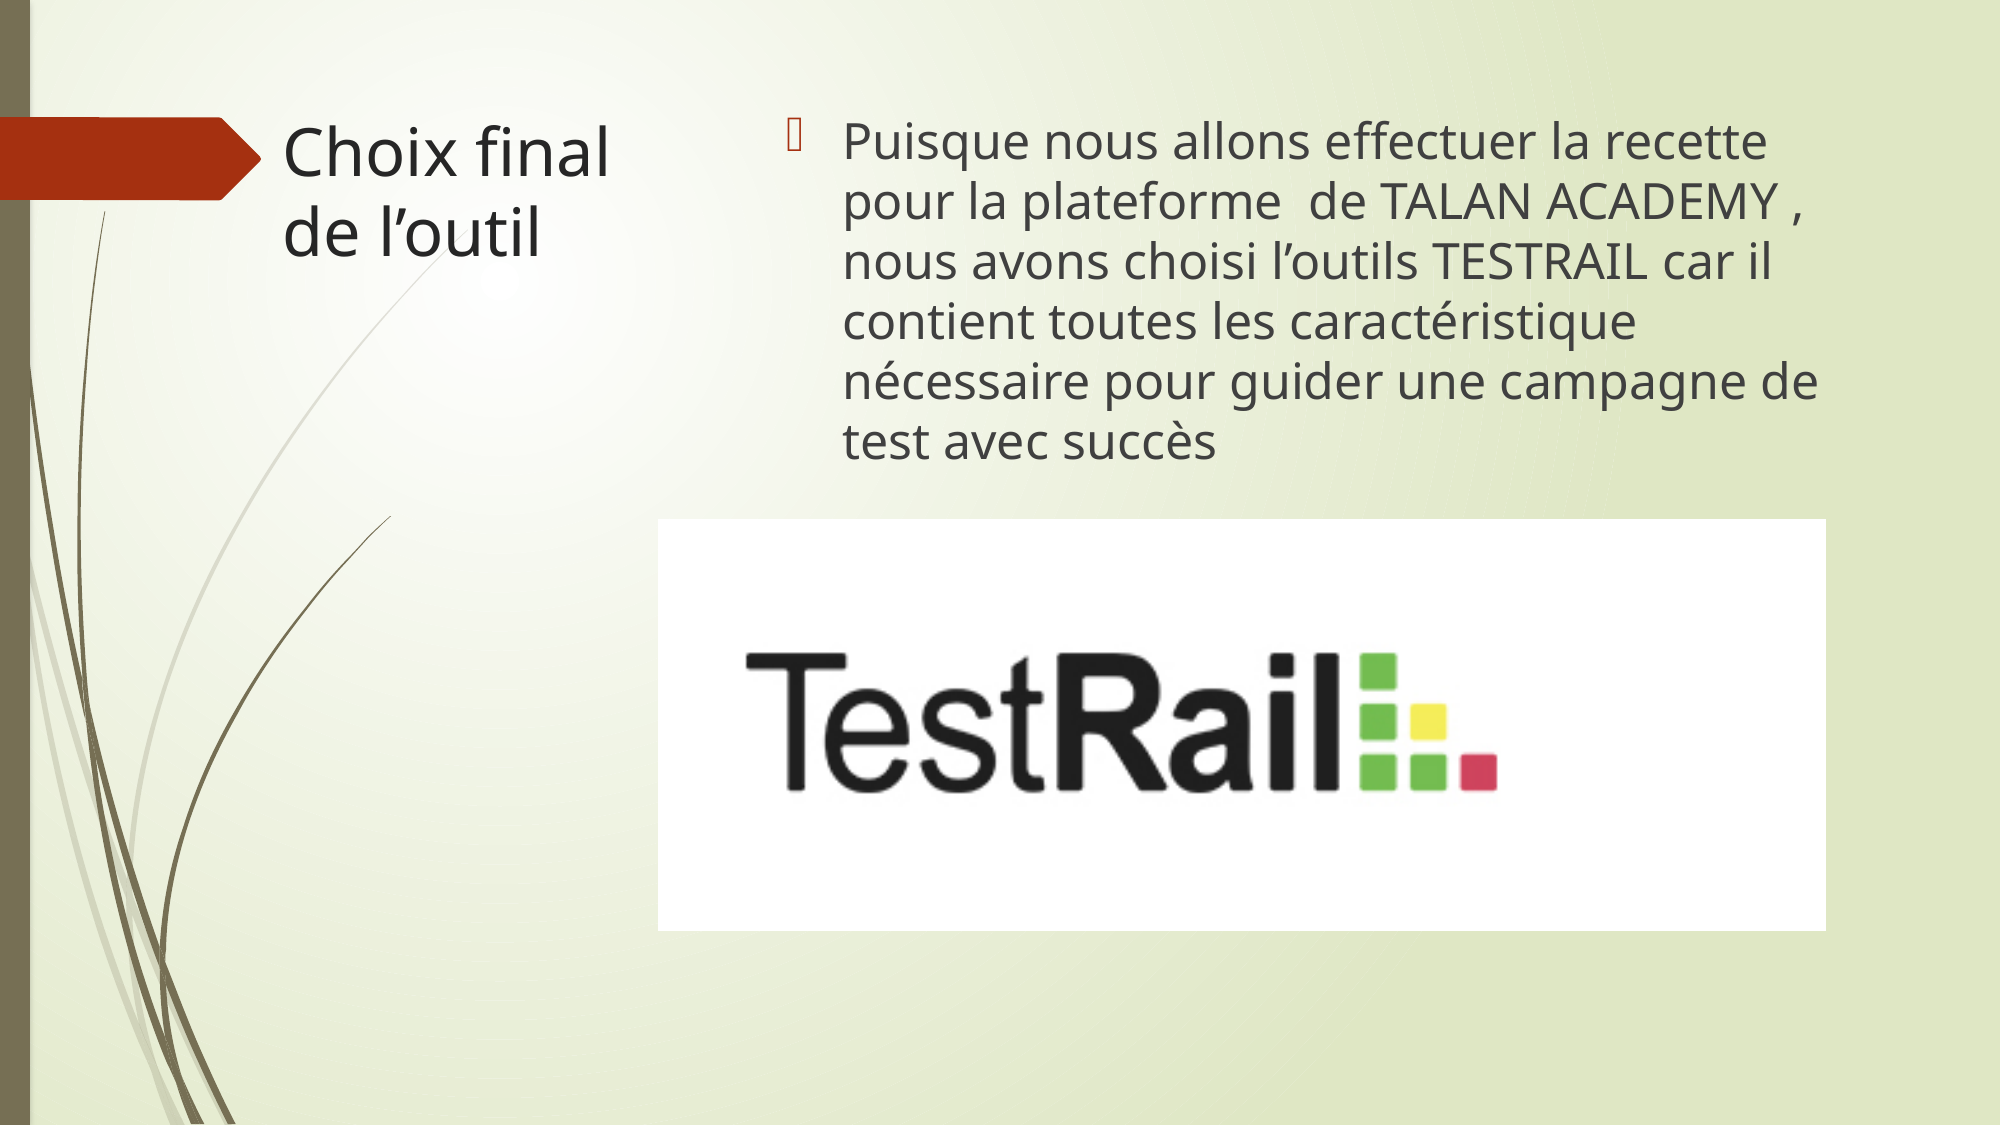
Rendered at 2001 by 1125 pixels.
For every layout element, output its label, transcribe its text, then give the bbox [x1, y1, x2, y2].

title Choix final de l’outil [266, 102, 675, 1024]
picture [658, 519, 1826, 931]
list Puisque nous allons effectuer la recette pour la plateforme de TALAN ACADEMY , nous avons choisi l’outils TESTRAIL car il contient toutes les caractéristique nécessaire pour guider une campagne de test avec succès [771, 102, 1888, 674]
